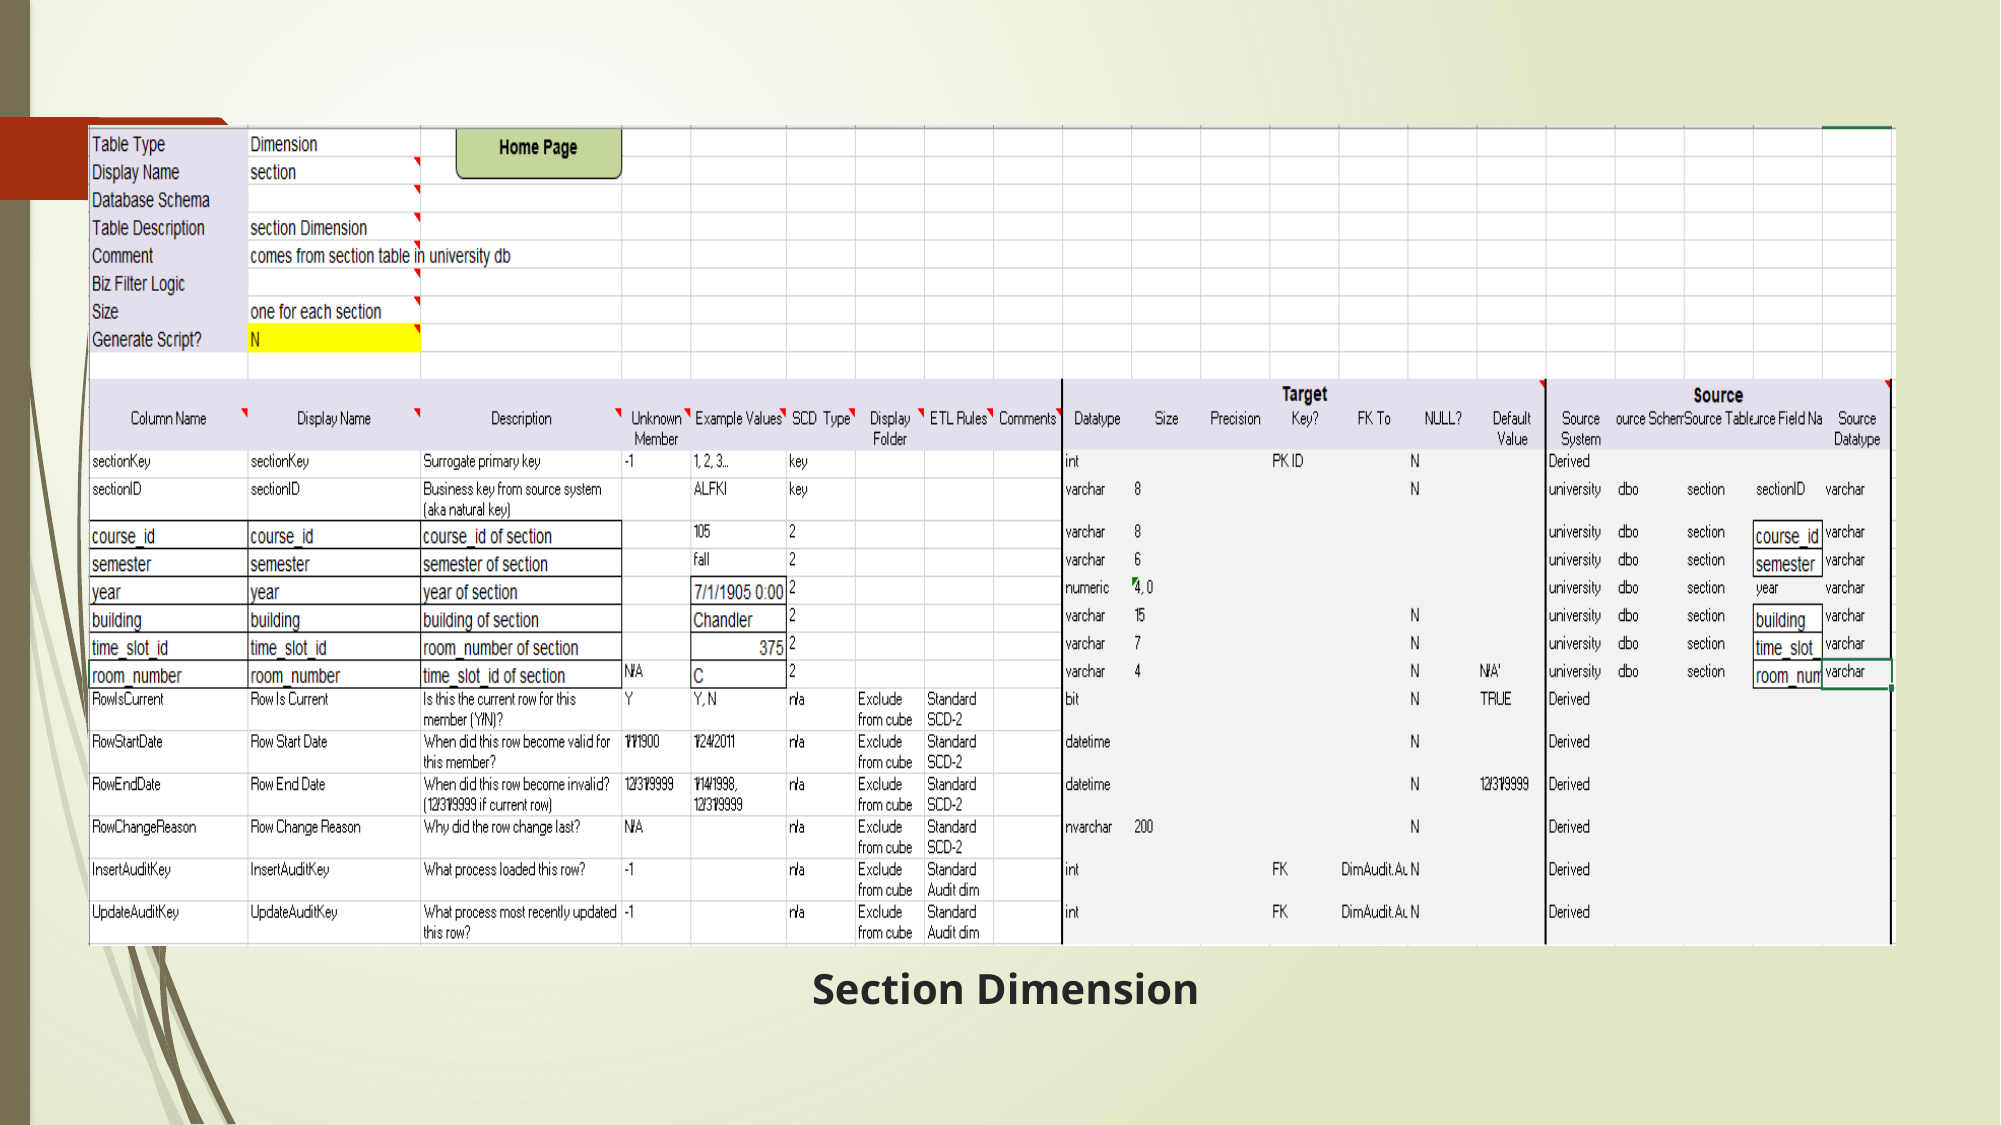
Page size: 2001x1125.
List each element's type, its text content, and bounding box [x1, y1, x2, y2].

picture [87, 125, 1896, 946]
title Section Dimension [143, 957, 1869, 1010]
